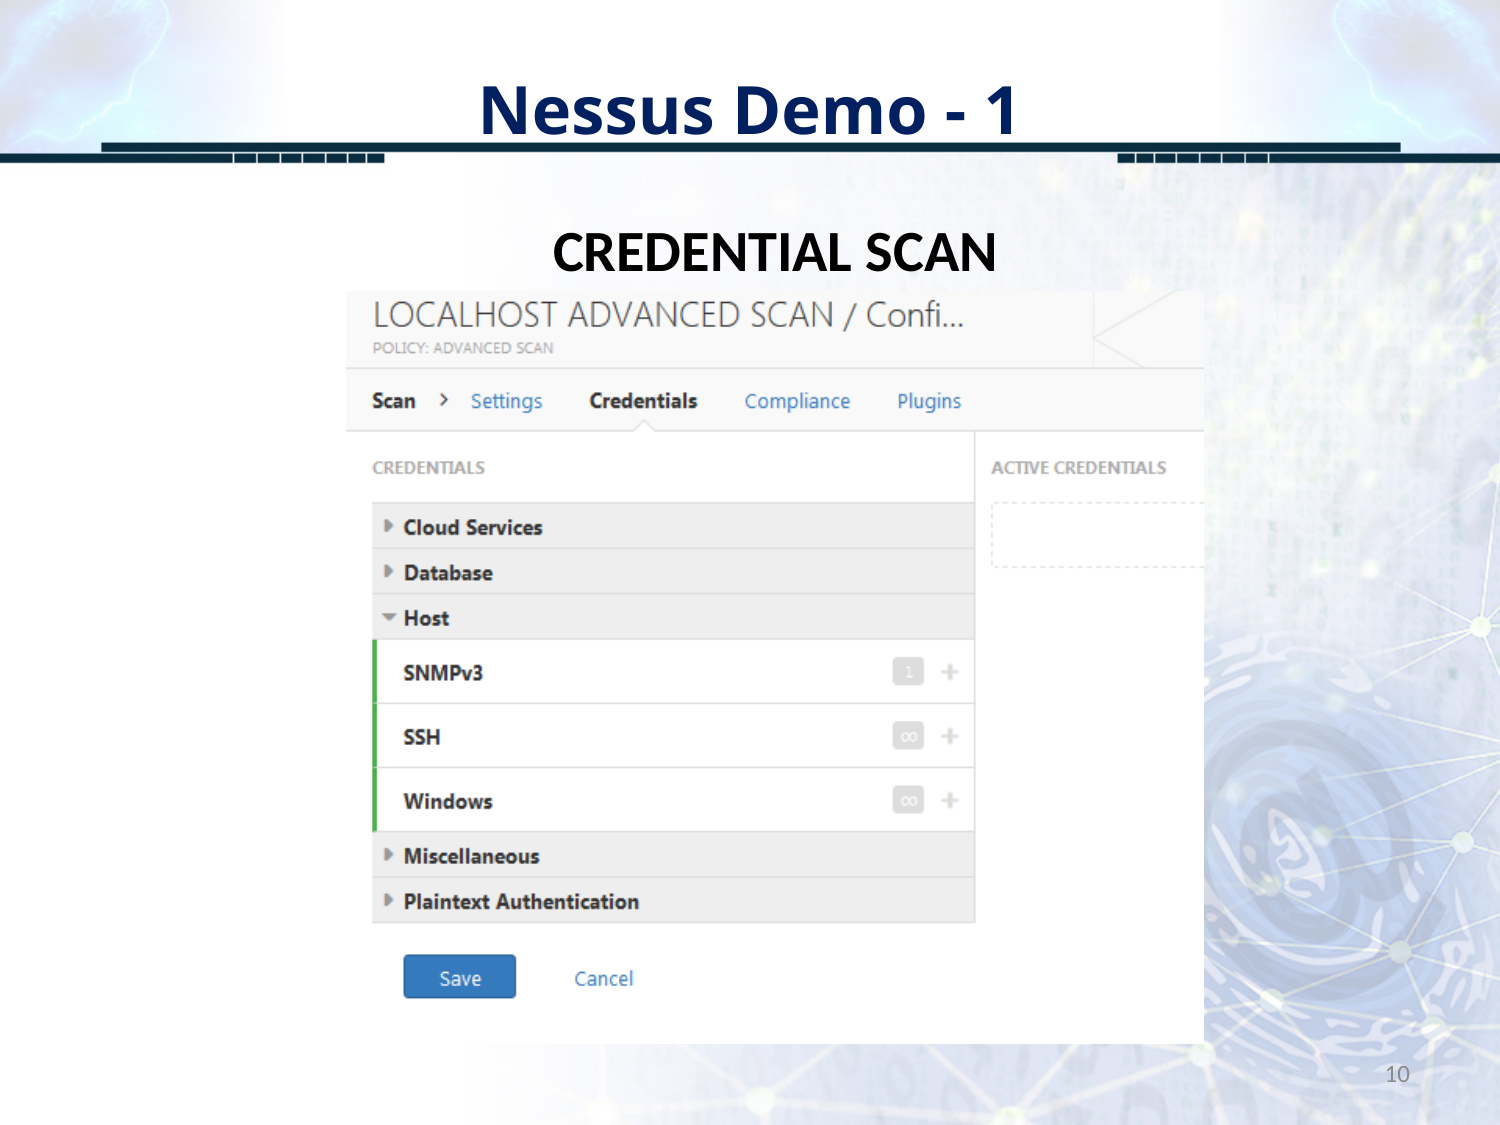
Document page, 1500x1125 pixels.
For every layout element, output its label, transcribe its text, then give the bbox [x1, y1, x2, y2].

picture [0, 0, 1500, 1125]
text_box CREDENTIAL SCAN [538, 206, 1013, 290]
title Nessus Demo - 1 [75, 34, 1425, 182]
slide_number 10 [1074, 1042, 1425, 1103]
